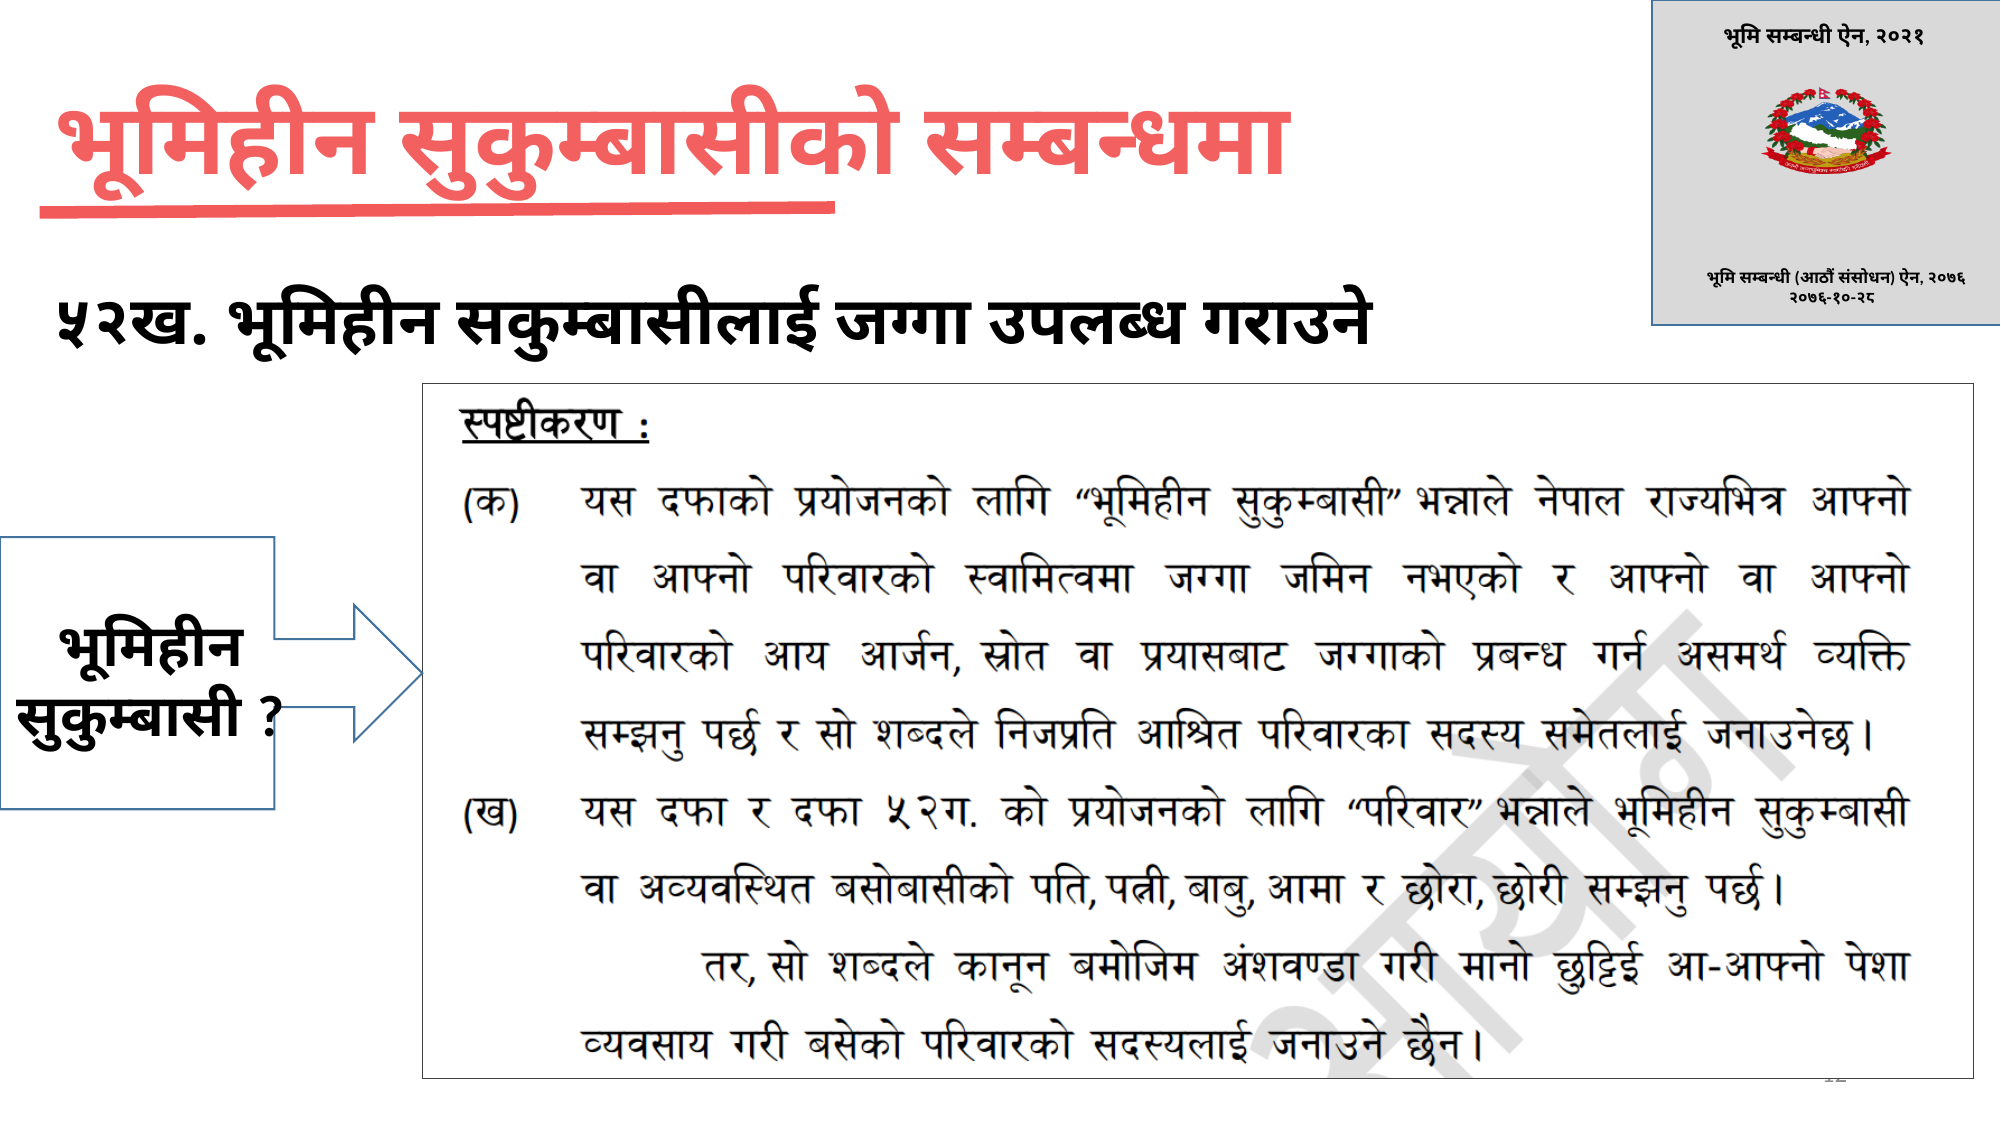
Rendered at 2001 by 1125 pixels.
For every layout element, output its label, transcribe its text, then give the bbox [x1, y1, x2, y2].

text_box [1651, 0, 2000, 325]
text_box भूमिहीन सुकुम्बासी ? [0, 601, 302, 756]
slide_number 12 [1412, 1079, 1863, 1103]
picture [422, 383, 1974, 1079]
text_box [0, 756, 276, 811]
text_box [39, 207, 836, 213]
text_box भूमिहीन सुकुम्बासीको सम्बन्धमा [39, 35, 1443, 150]
text_box [302, 602, 422, 744]
text_box ५२ख. भूमिहीन सकुम्बासीलाई जग्गा उपलब्ध गराउने [39, 222, 1953, 513]
text_box [0, 536, 276, 601]
